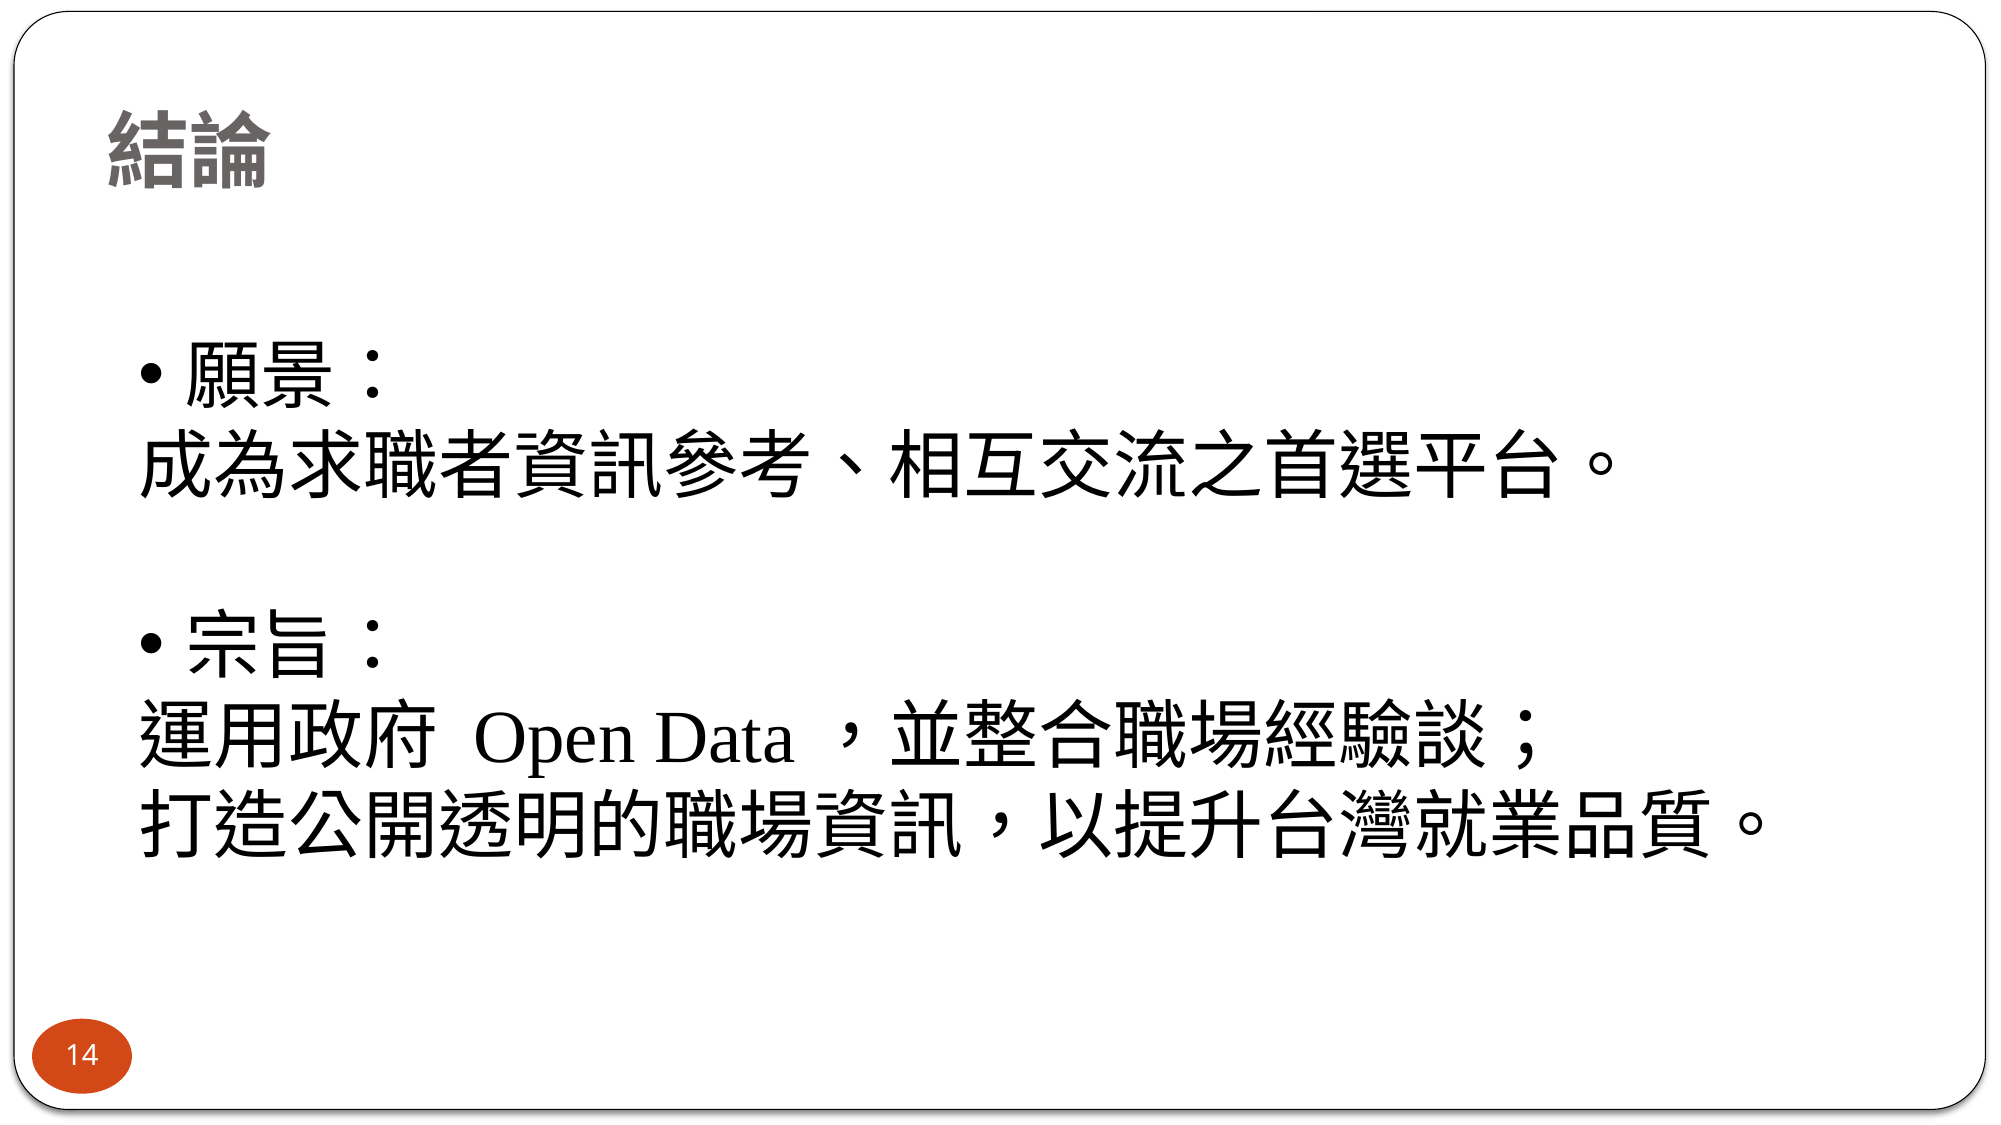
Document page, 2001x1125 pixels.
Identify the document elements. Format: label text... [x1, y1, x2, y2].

text_box 願景： 成為求職者資訊參考、相互交流之首選平台。 宗旨： 運用政府 Open Data，並整合職場經驗談； 打造公開透明的職場資訊，以提升台灣就業品質。 [123, 320, 1874, 966]
text_box 結論 [91, 78, 1667, 213]
slide_number 14 [32, 1018, 132, 1094]
